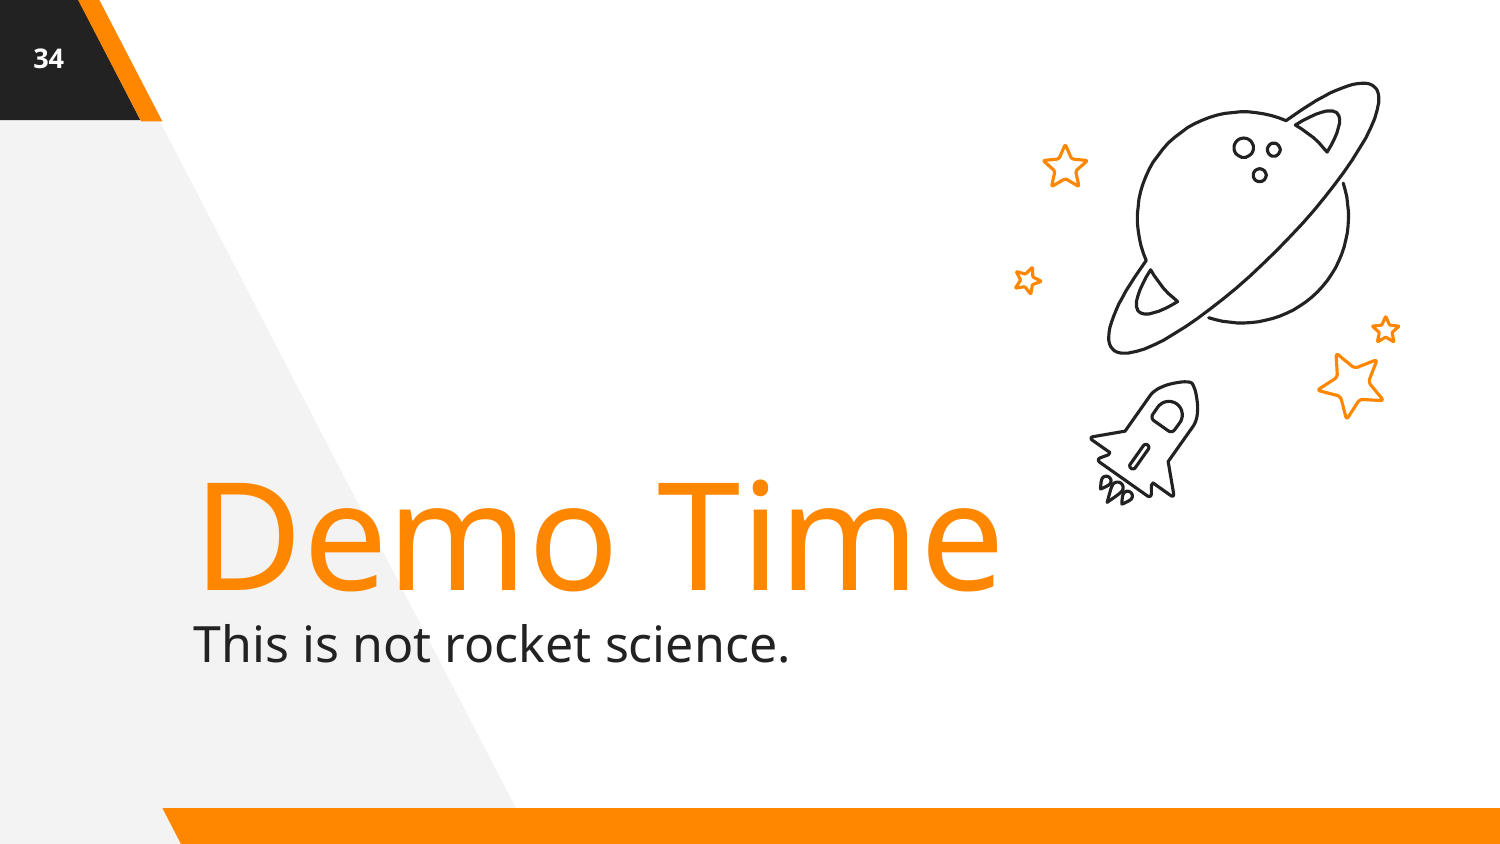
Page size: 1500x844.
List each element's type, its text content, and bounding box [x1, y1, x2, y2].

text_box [1092, 388, 1205, 500]
slide_number 34 [0, 0, 98, 121]
subtitle This is not rocket science. [178, 597, 1147, 726]
title Demo Time [178, 434, 1388, 625]
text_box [1108, 82, 1379, 354]
